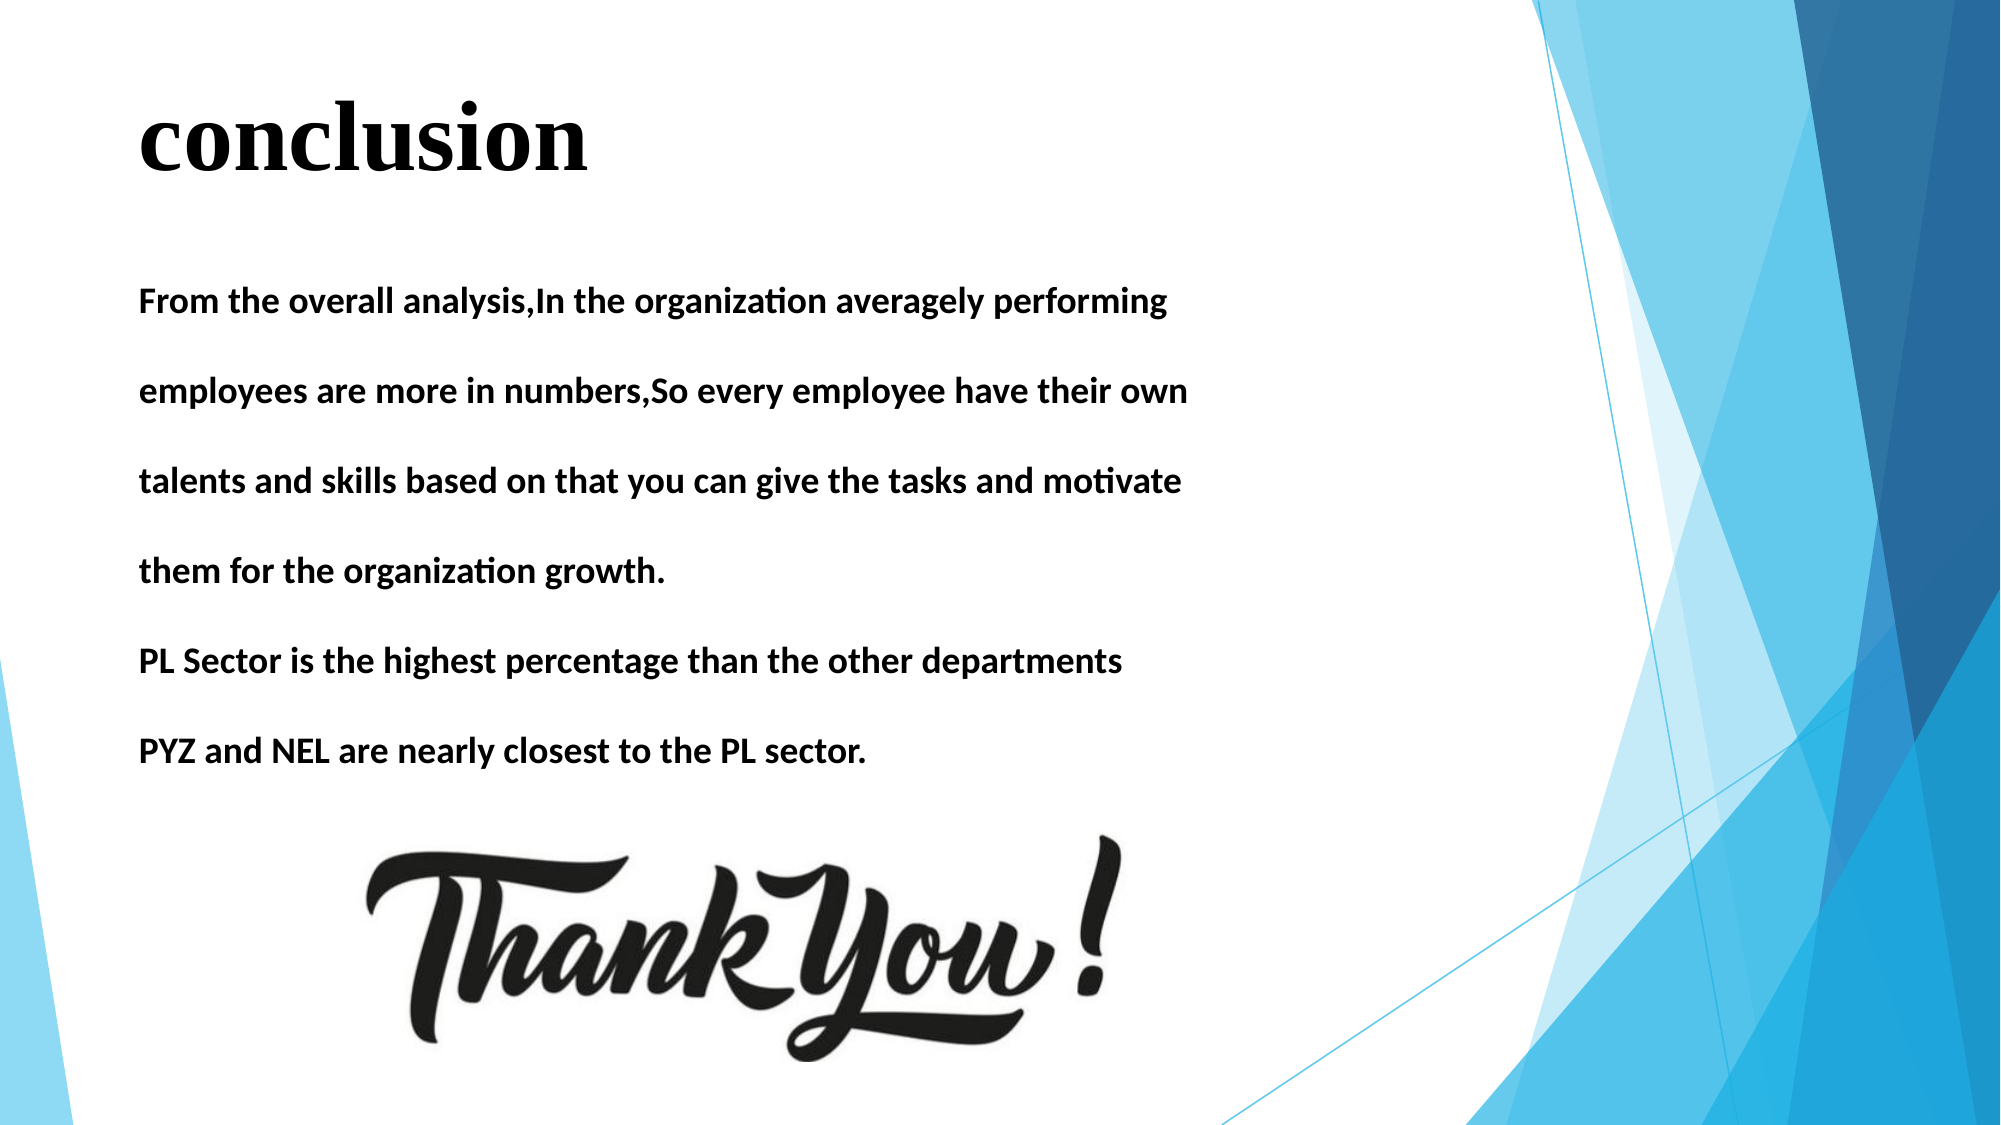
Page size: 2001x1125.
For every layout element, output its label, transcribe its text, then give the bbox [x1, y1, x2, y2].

text_box From the overall analysis,In the organization averagely performing employees are more in numbers,So every employee have their own talents and skills based on that you can give the tasks and motivate them for the organization growth. PL Sector is the highest percentage than the other departments PYZ and NEL are nearly closest to the PL sector. [123, 268, 1486, 779]
picture [309, 812, 1170, 1062]
title conclusion [123, 62, 1877, 198]
